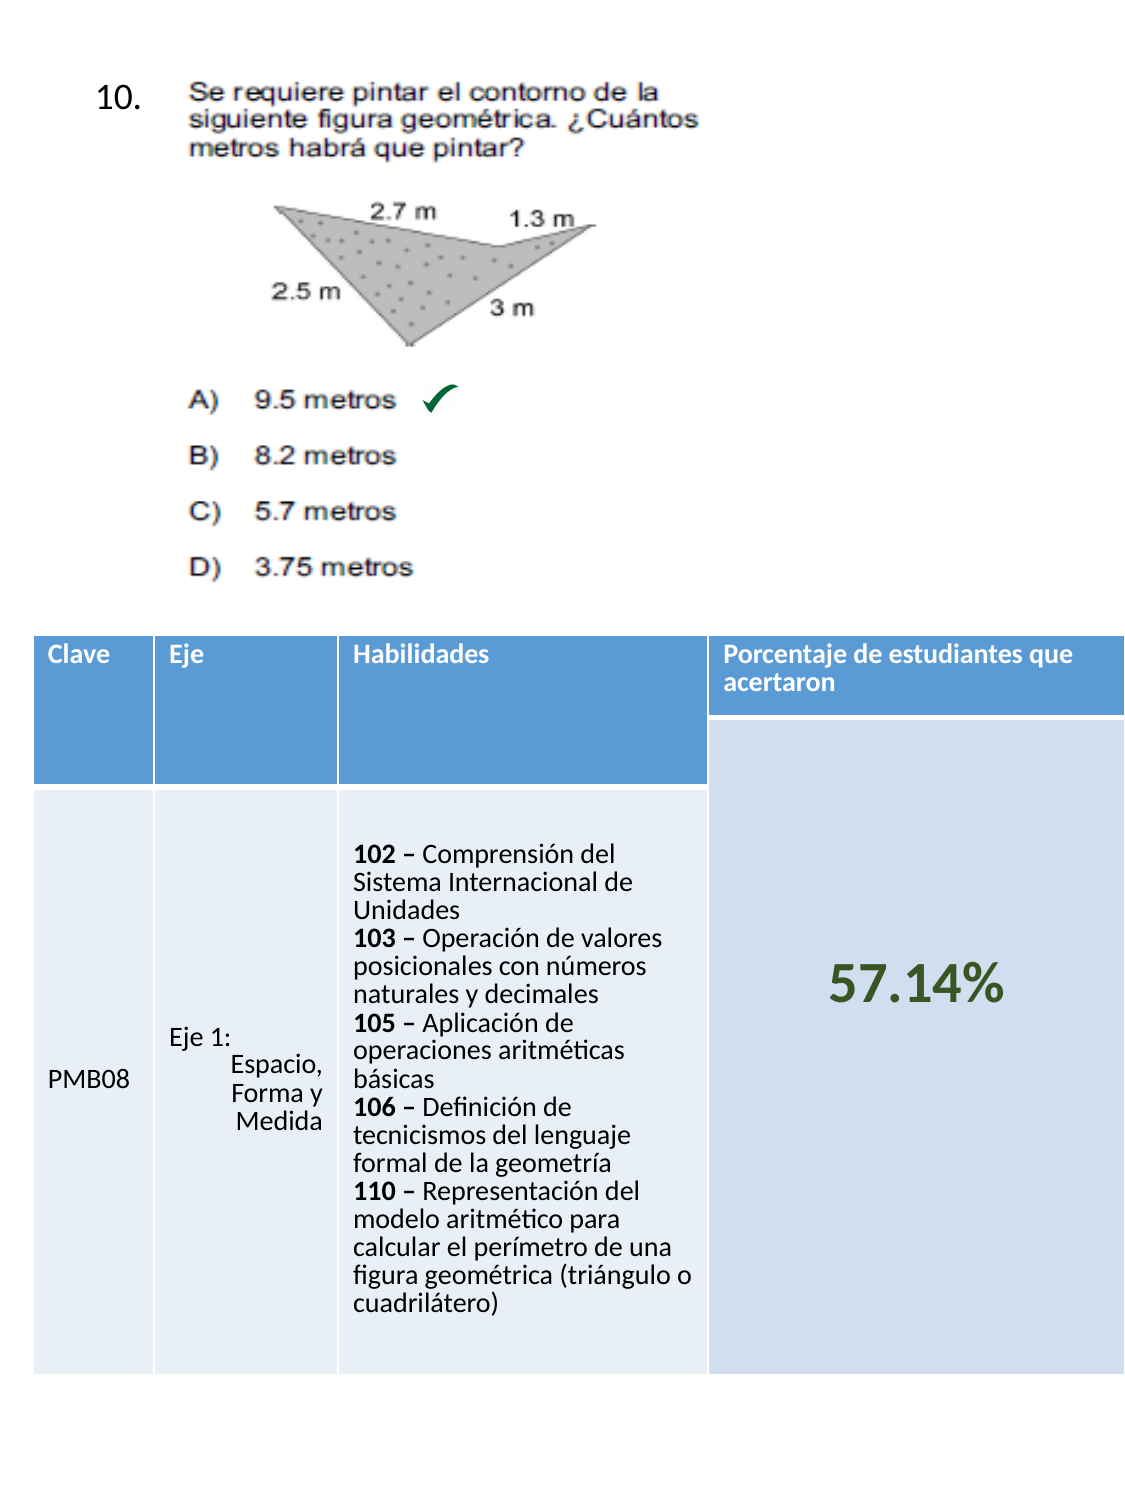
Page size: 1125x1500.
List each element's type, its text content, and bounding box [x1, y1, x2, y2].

table_header Eje [155, 636, 337, 784]
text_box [71, 64, 716, 599]
table_cell PMB08 [34, 790, 153, 1374]
table_header Porcentaje de estudiantes que acertaron [709, 636, 1124, 715]
picture [422, 385, 459, 413]
table_header Habilidades [339, 636, 707, 784]
table_cell 57.14% [709, 720, 1124, 1374]
table_header Clave [34, 636, 153, 784]
table_cell 102 – Comprensión del Sistema Internacional de Unidades 103 – Operación de valores posicionales con números naturales y decimales 105 – Aplicación de operaciones aritméticas básicas 106 – Definición de tecnicismos del lenguaje formal de la geometría 110 – Representación del modelo aritmético para calcular el perímetro de una figura geométrica (triángulo o cuadrilátero) [339, 790, 707, 1374]
table_cell Eje 1: Espacio, Forma y Medida [155, 790, 337, 1374]
